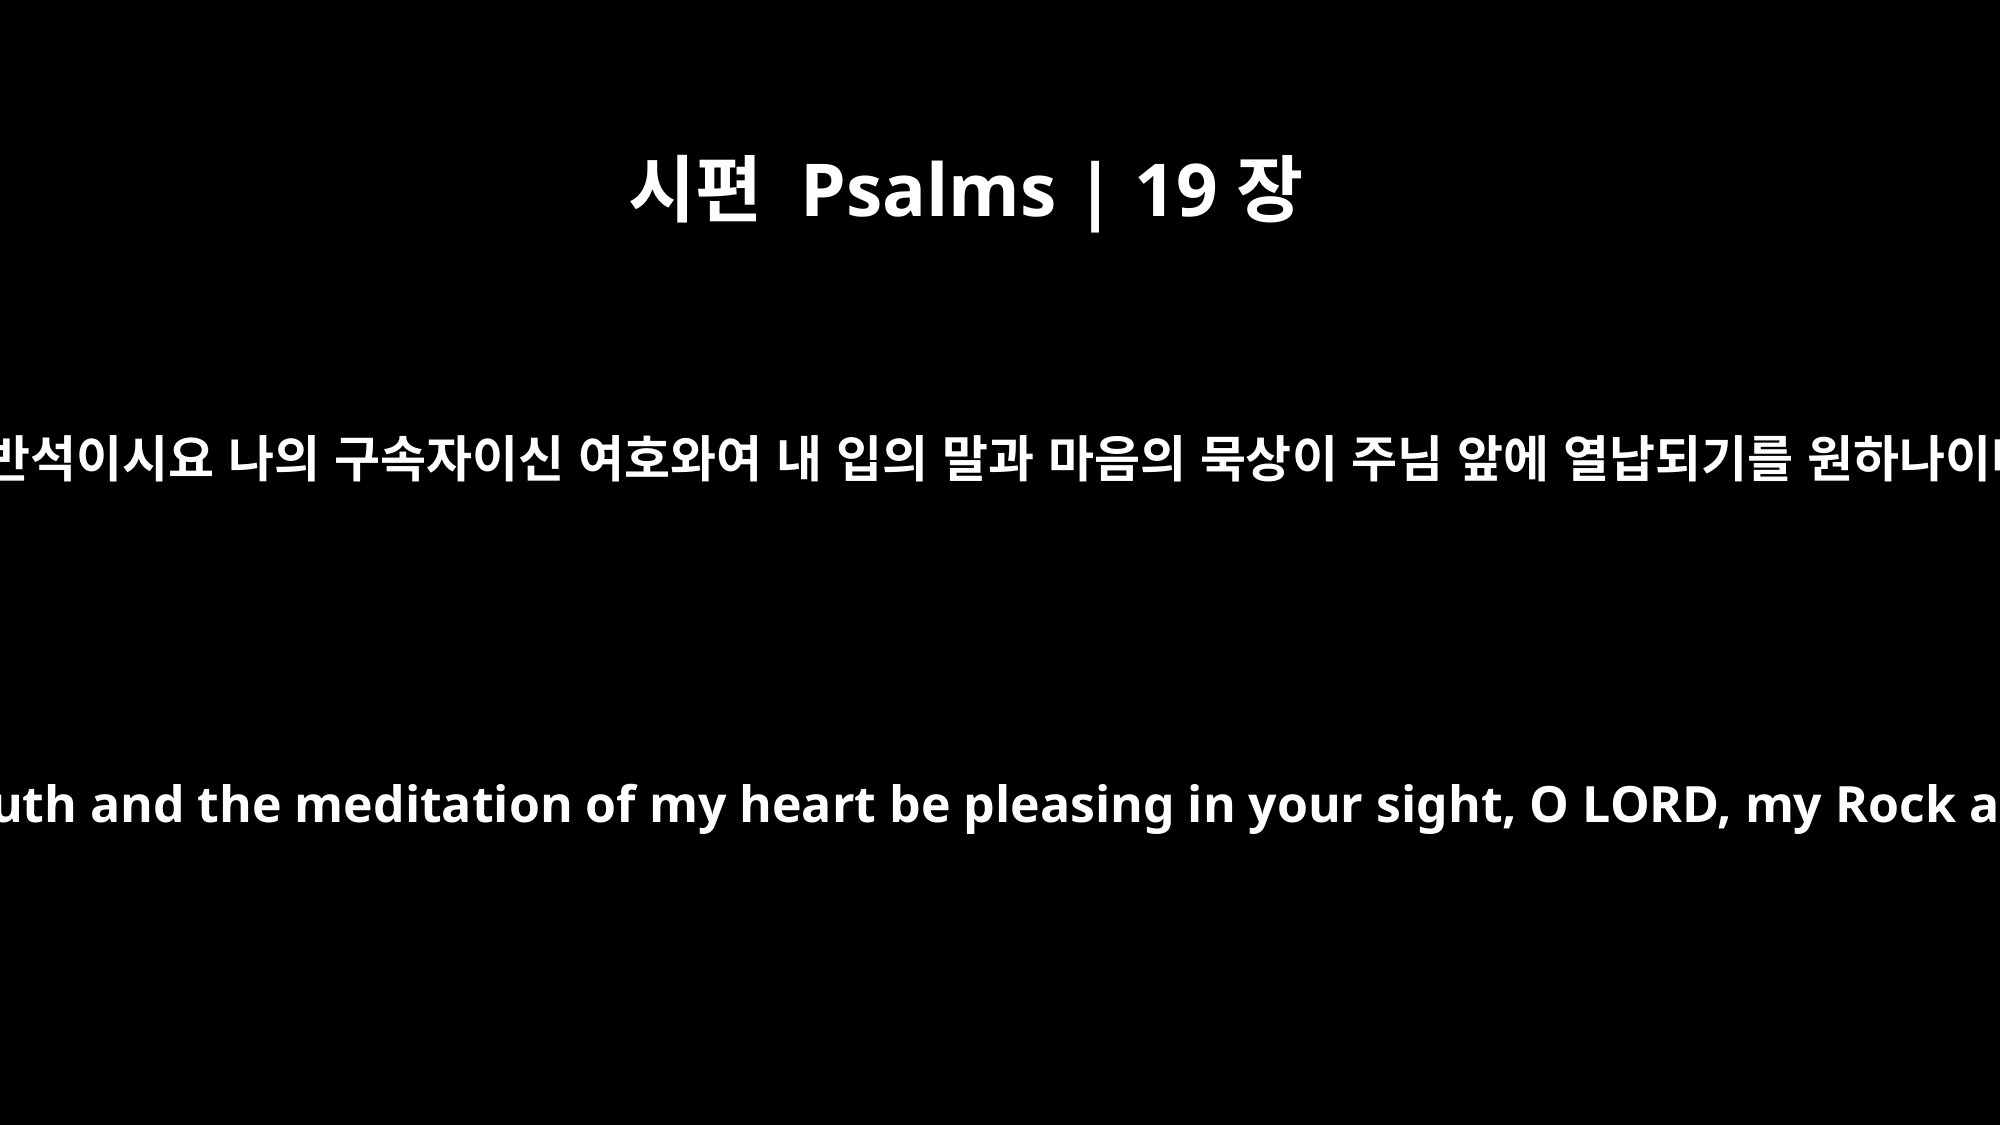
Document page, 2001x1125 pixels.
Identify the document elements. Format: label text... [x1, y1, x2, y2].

text_box May the words of my mouth and the meditation of my heart be pleasing in your sight, O LORD, my Rock and my Redeemer. [0, 764, 2000, 840]
text_box 시편 Psalms | 19장 [613, 136, 1319, 239]
text_box 14 나의 반석이시요 나의 구속자이신 여호와여 내 입의 말과 마음의 묵상이 주님 앞에 열납되기를 원하나이다 [0, 359, 2000, 495]
